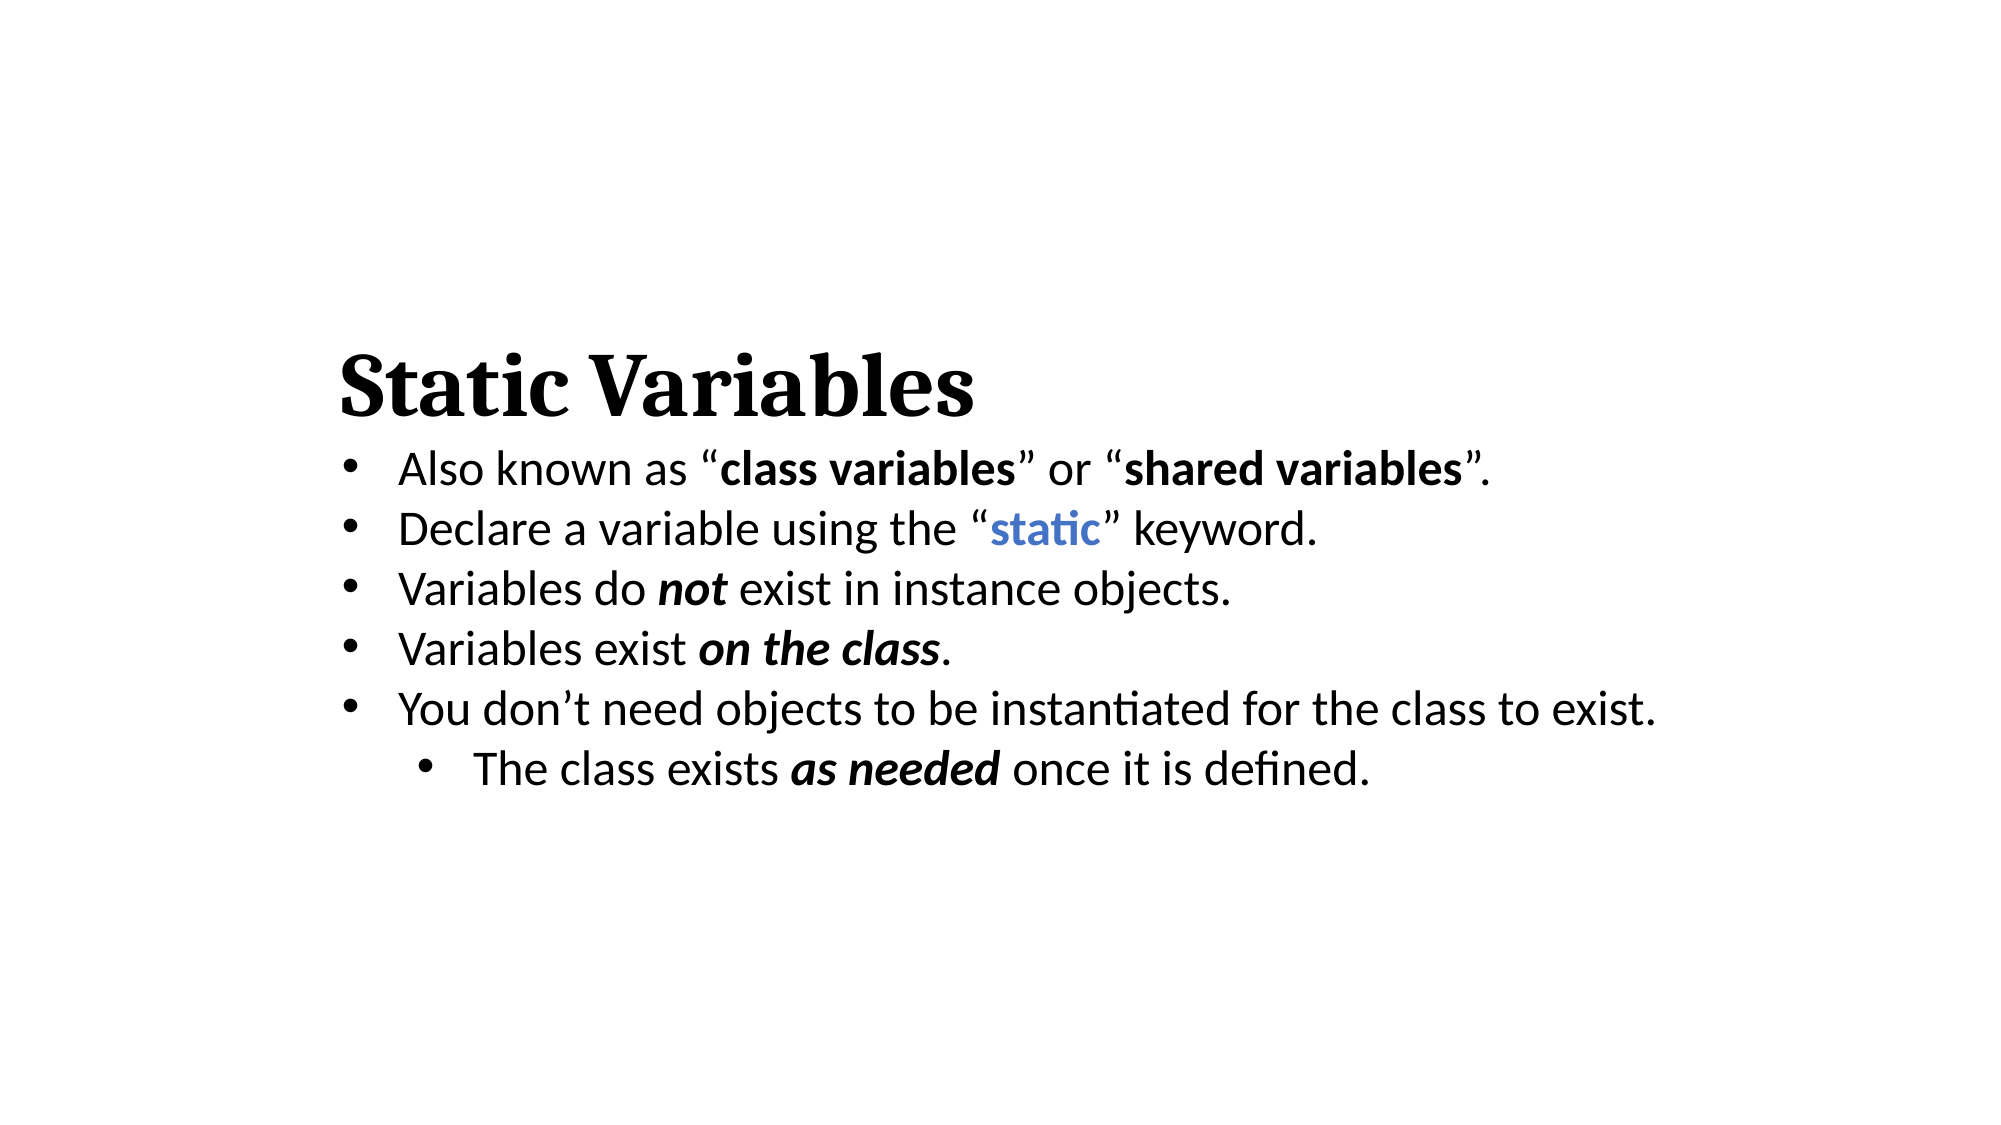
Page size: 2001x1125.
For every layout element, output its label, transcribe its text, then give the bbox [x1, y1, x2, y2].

text_box Static Variables Also known as “class variables” or “shared variables”. Declare a variable using the “static” keyword. Variables do not exist in instance objects. Variables exist on the class. You don’t need objects to be instantiated for the class to exist. The class exists as needed once it is defined. [327, 317, 1673, 803]
